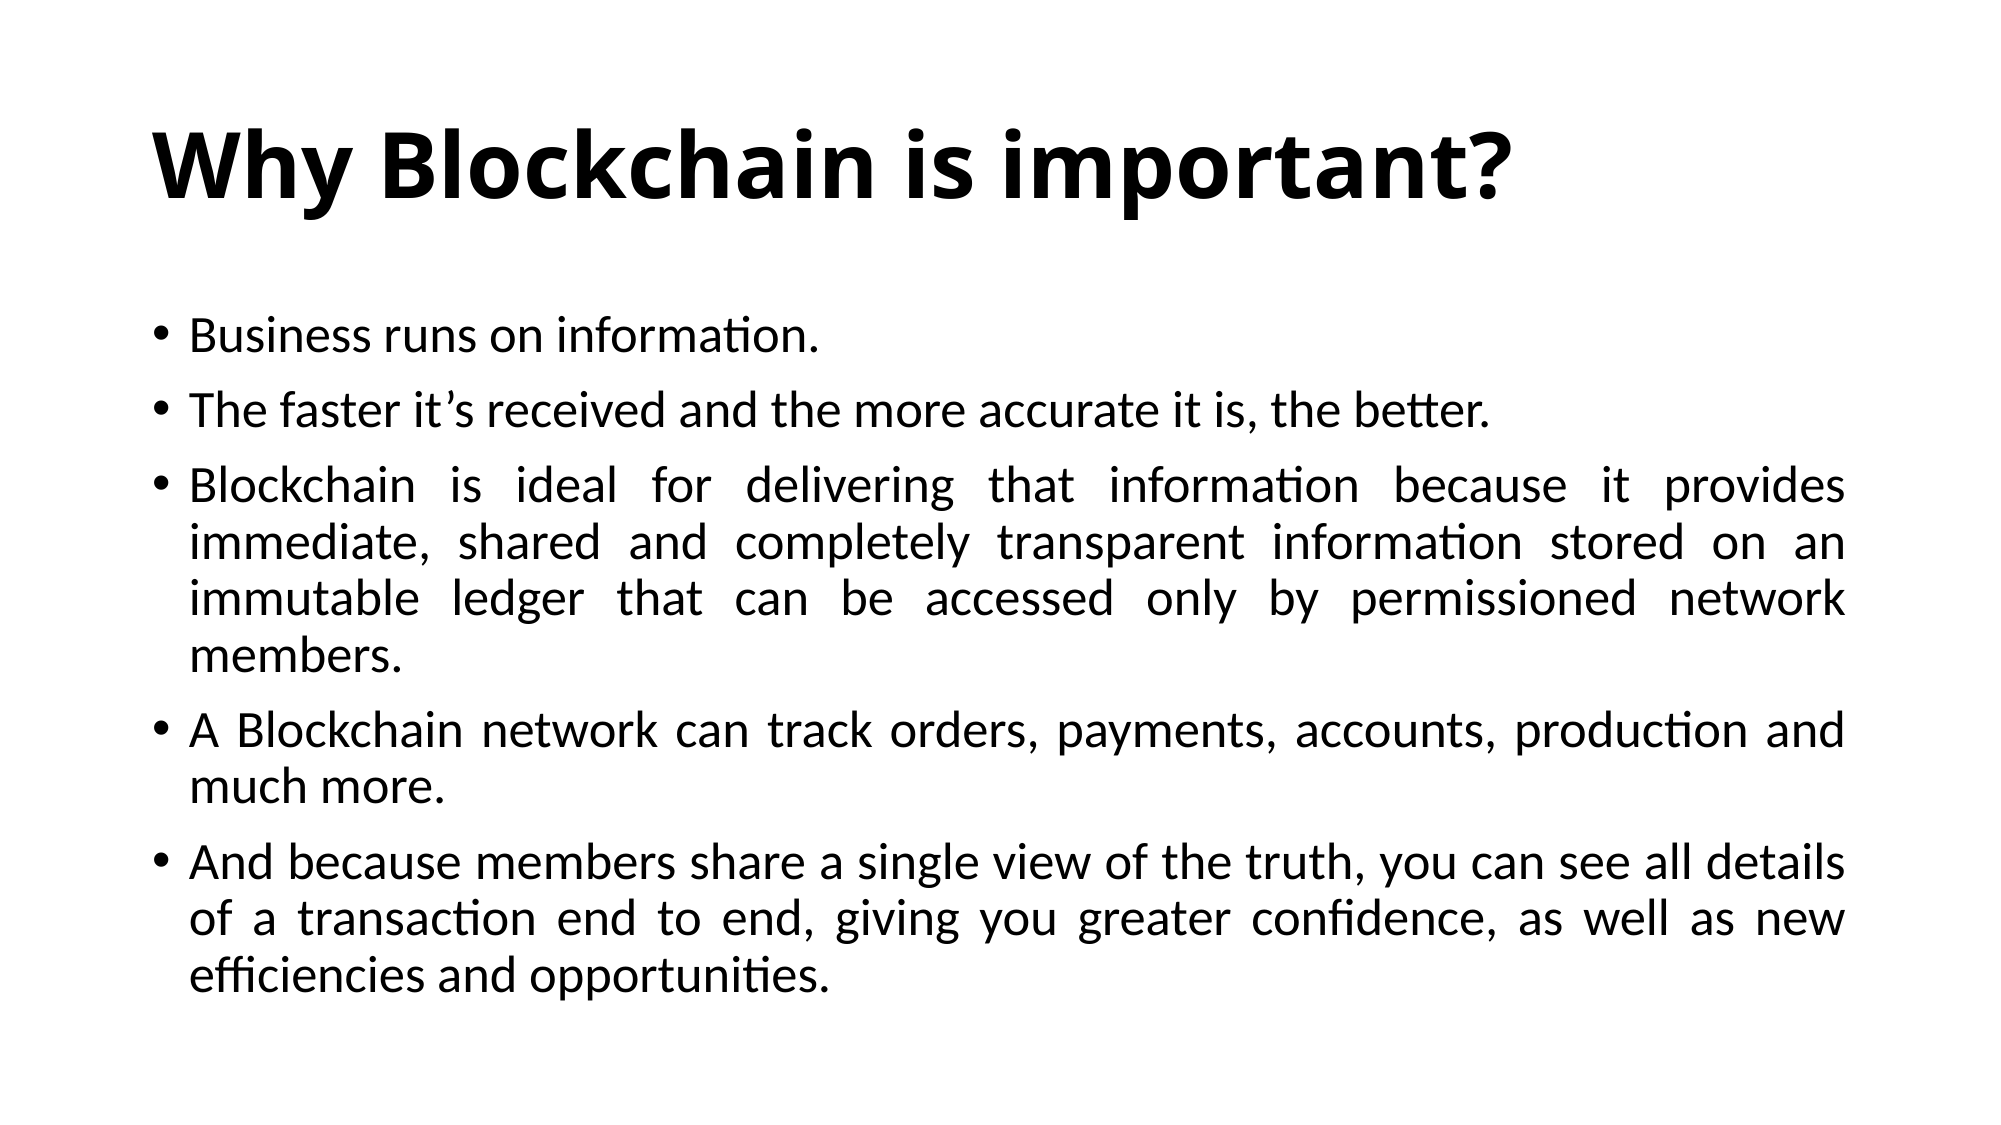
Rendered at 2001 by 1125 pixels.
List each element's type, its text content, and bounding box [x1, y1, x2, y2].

title Why Blockchain is important? [137, 59, 1863, 278]
list Business runs on information. The faster it’s received and the more accurate it is, the better. Blockchain is ideal for delivering that information because it provides immediate, shared and completely transparent information stored on an immutable ledger that can be accessed only by permissioned network members. A Blockchain network can track orders, payments, accounts, production and much more. And because members share a single view of the truth, you can see all details of a transaction end to end, giving you greater confidence, as well as new efficiencies and opportunities. [137, 299, 1863, 1014]
